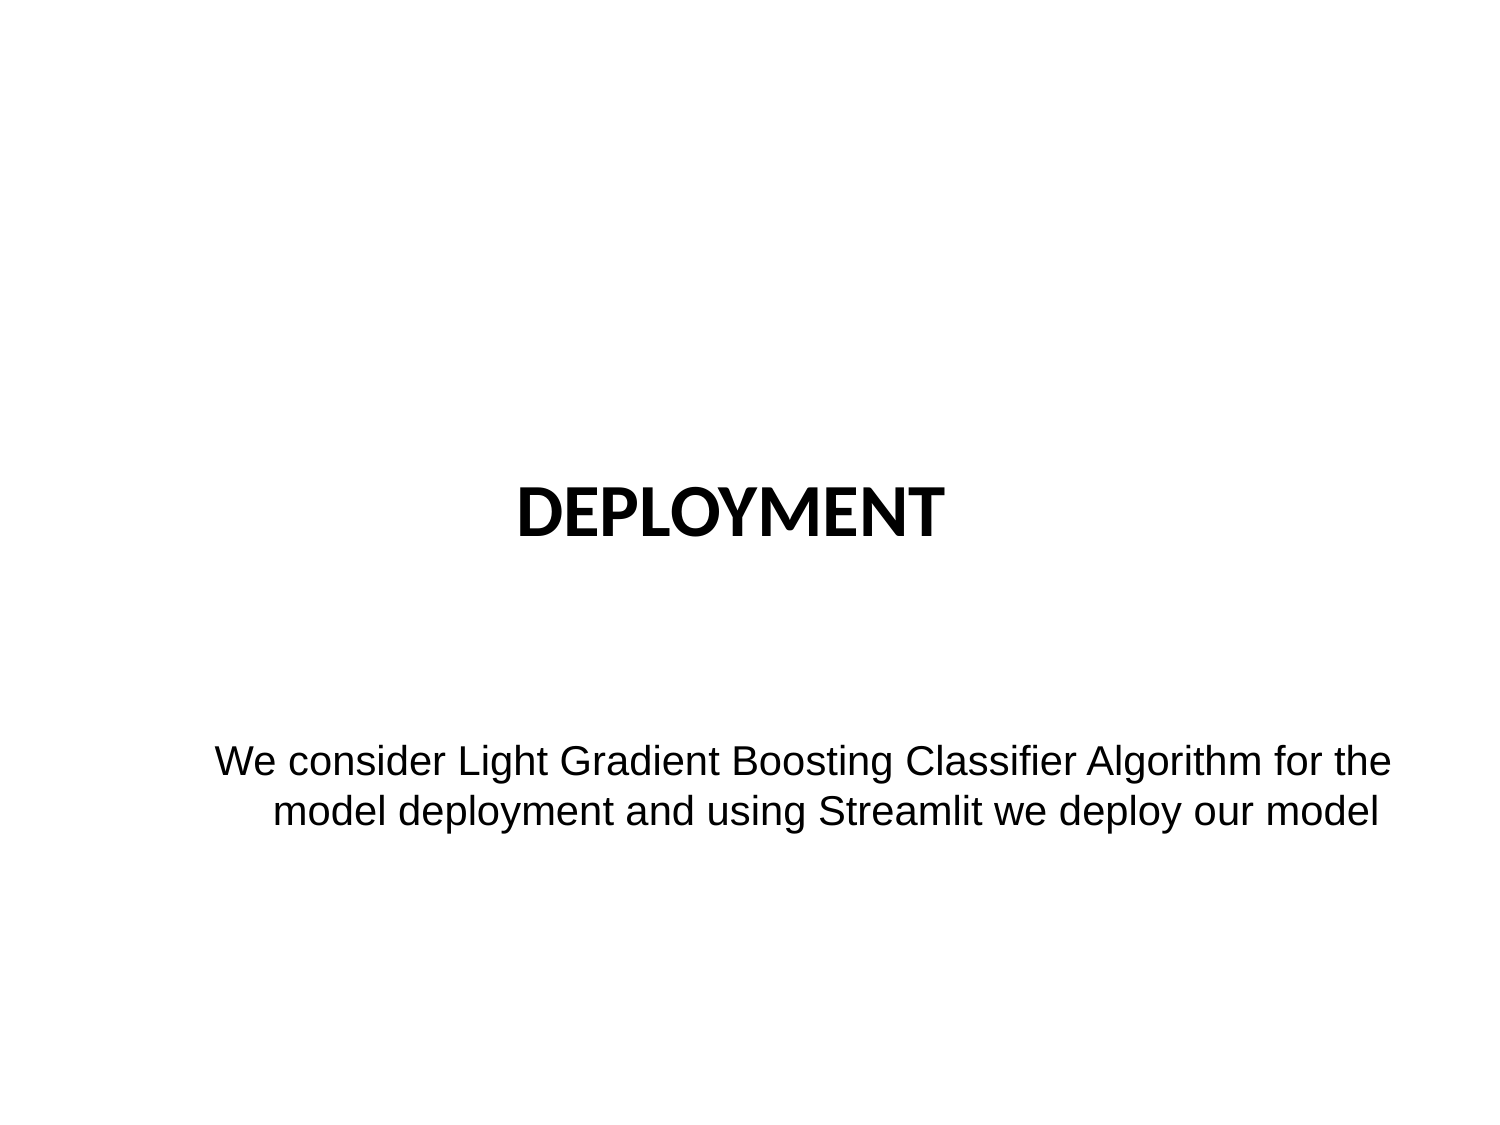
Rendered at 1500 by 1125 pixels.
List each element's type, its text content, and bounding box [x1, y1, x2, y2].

list We consider Light Gradient Boosting Classifier Algorithm for the model deployment and using Streamlit we deploy our model [182, 726, 1432, 910]
title DEPLOYMENT [0, 184, 1463, 1067]
